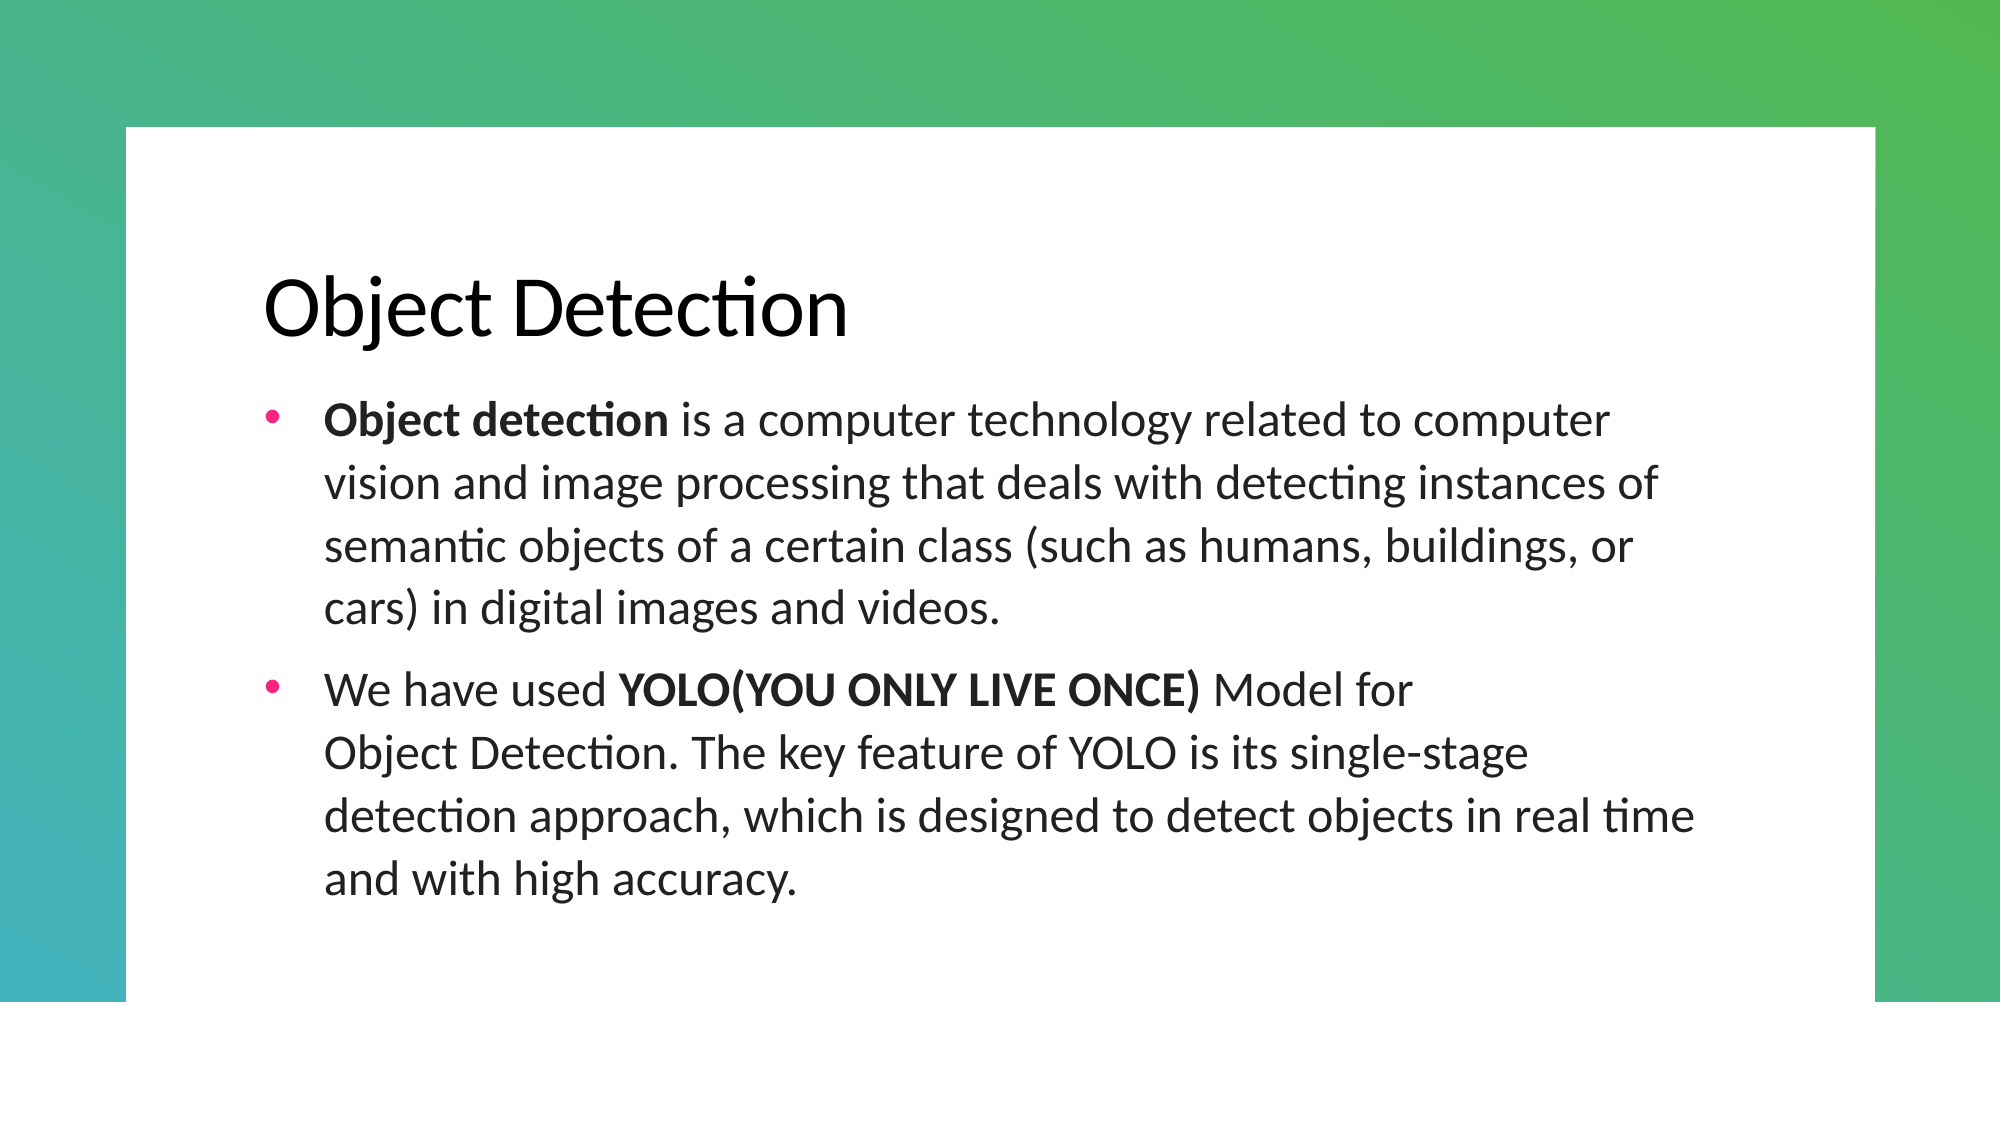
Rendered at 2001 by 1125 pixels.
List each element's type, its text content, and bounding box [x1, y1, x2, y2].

list Object detection is a computer technology related to computer vision and image processing that deals with detecting instances of semantic objects of a certain class (such as humans, buildings, or cars) in digital images and videos. We have used YOLO(YOU ONLY LIVE ONCE) Model for Object Detection. The key feature of YOLO is its single-stage detection approach, which is designed to detect objects in real time and with high accuracy. [248, 375, 1749, 937]
title Object Detection [248, 248, 1749, 375]
